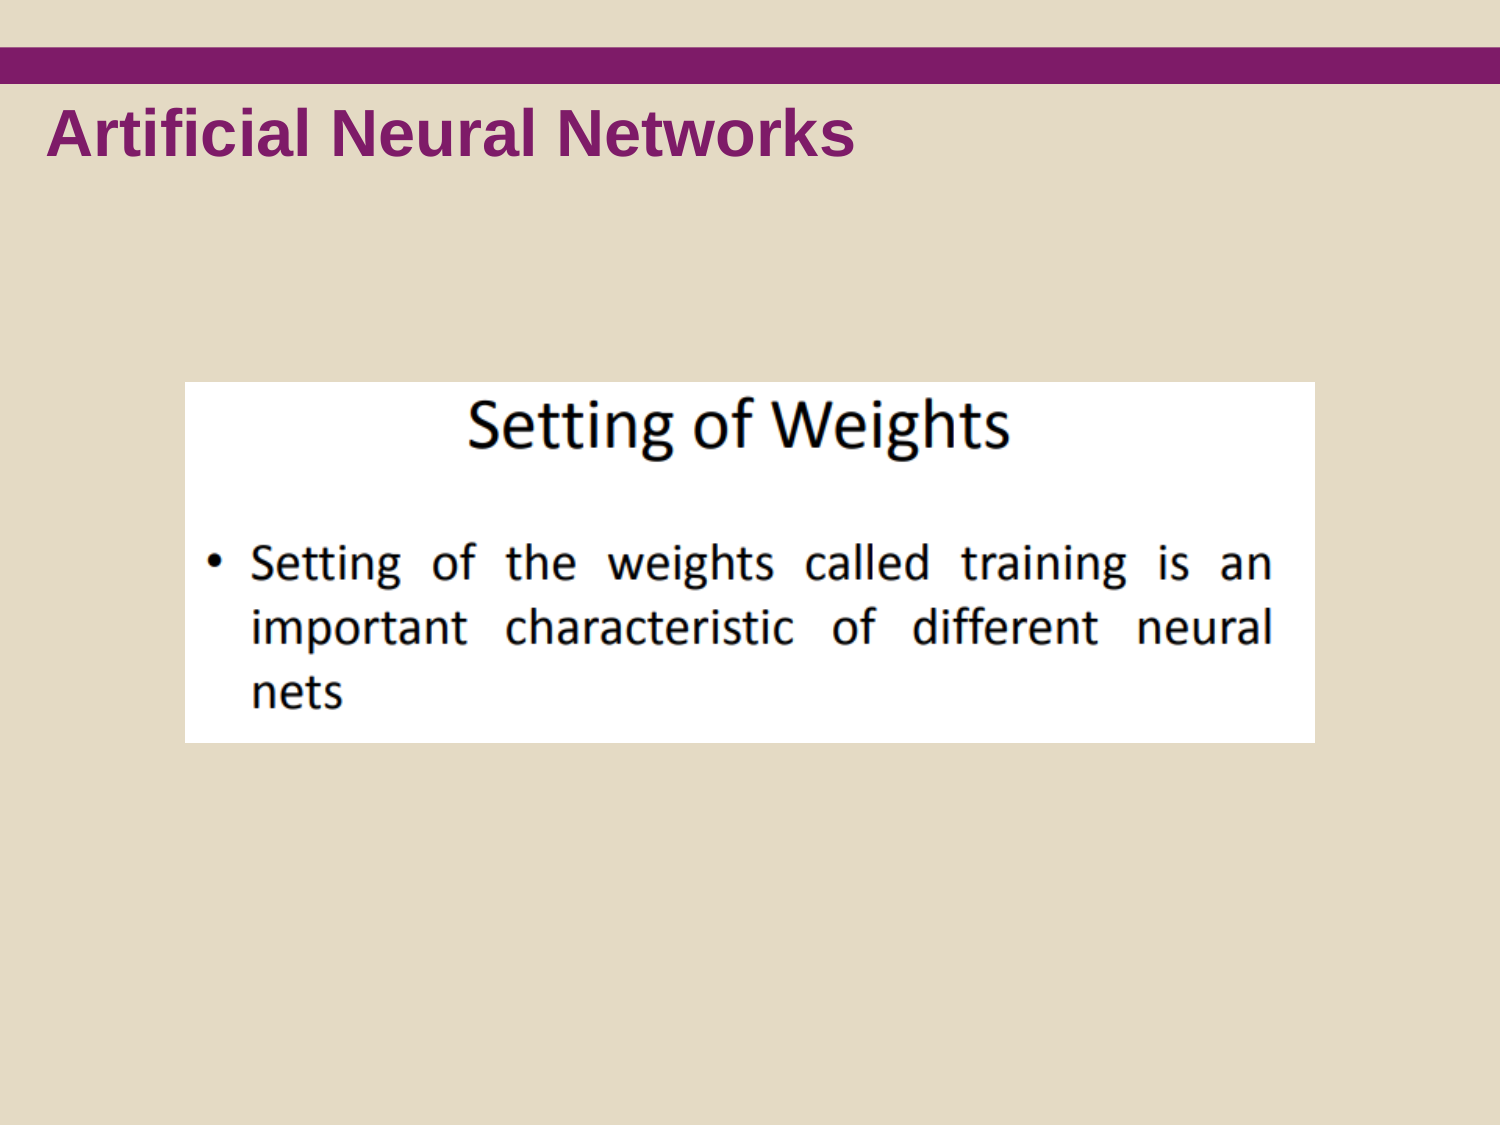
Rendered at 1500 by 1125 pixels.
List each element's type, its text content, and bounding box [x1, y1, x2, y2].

text_box Artificial Neural Networks [45, 90, 1250, 212]
picture [184, 382, 1316, 743]
text_box [0, 47, 1500, 84]
